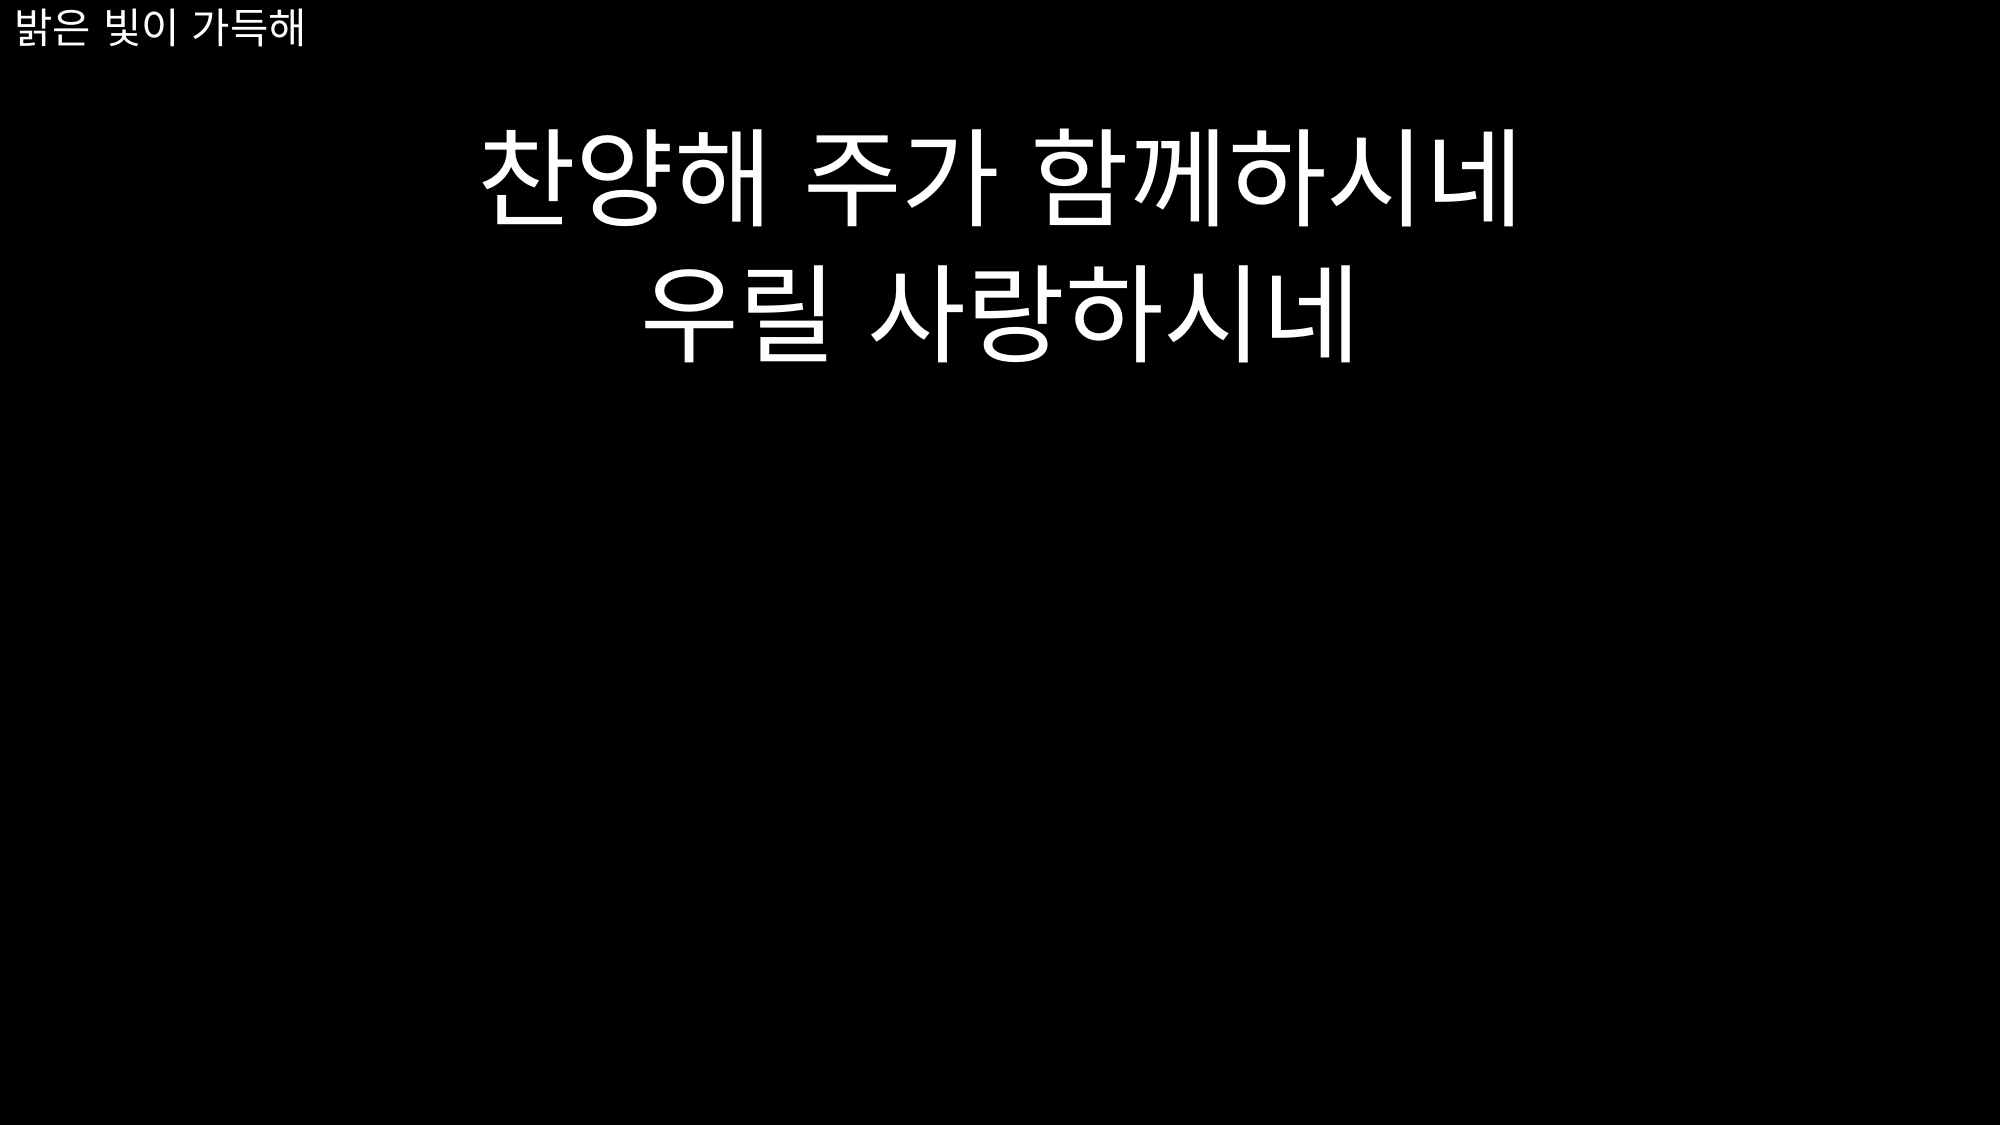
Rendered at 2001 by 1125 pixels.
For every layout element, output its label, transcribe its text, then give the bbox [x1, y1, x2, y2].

subtitle 찬양해 주가 함께하시네 우릴 사랑하시네 [0, 0, 2000, 777]
